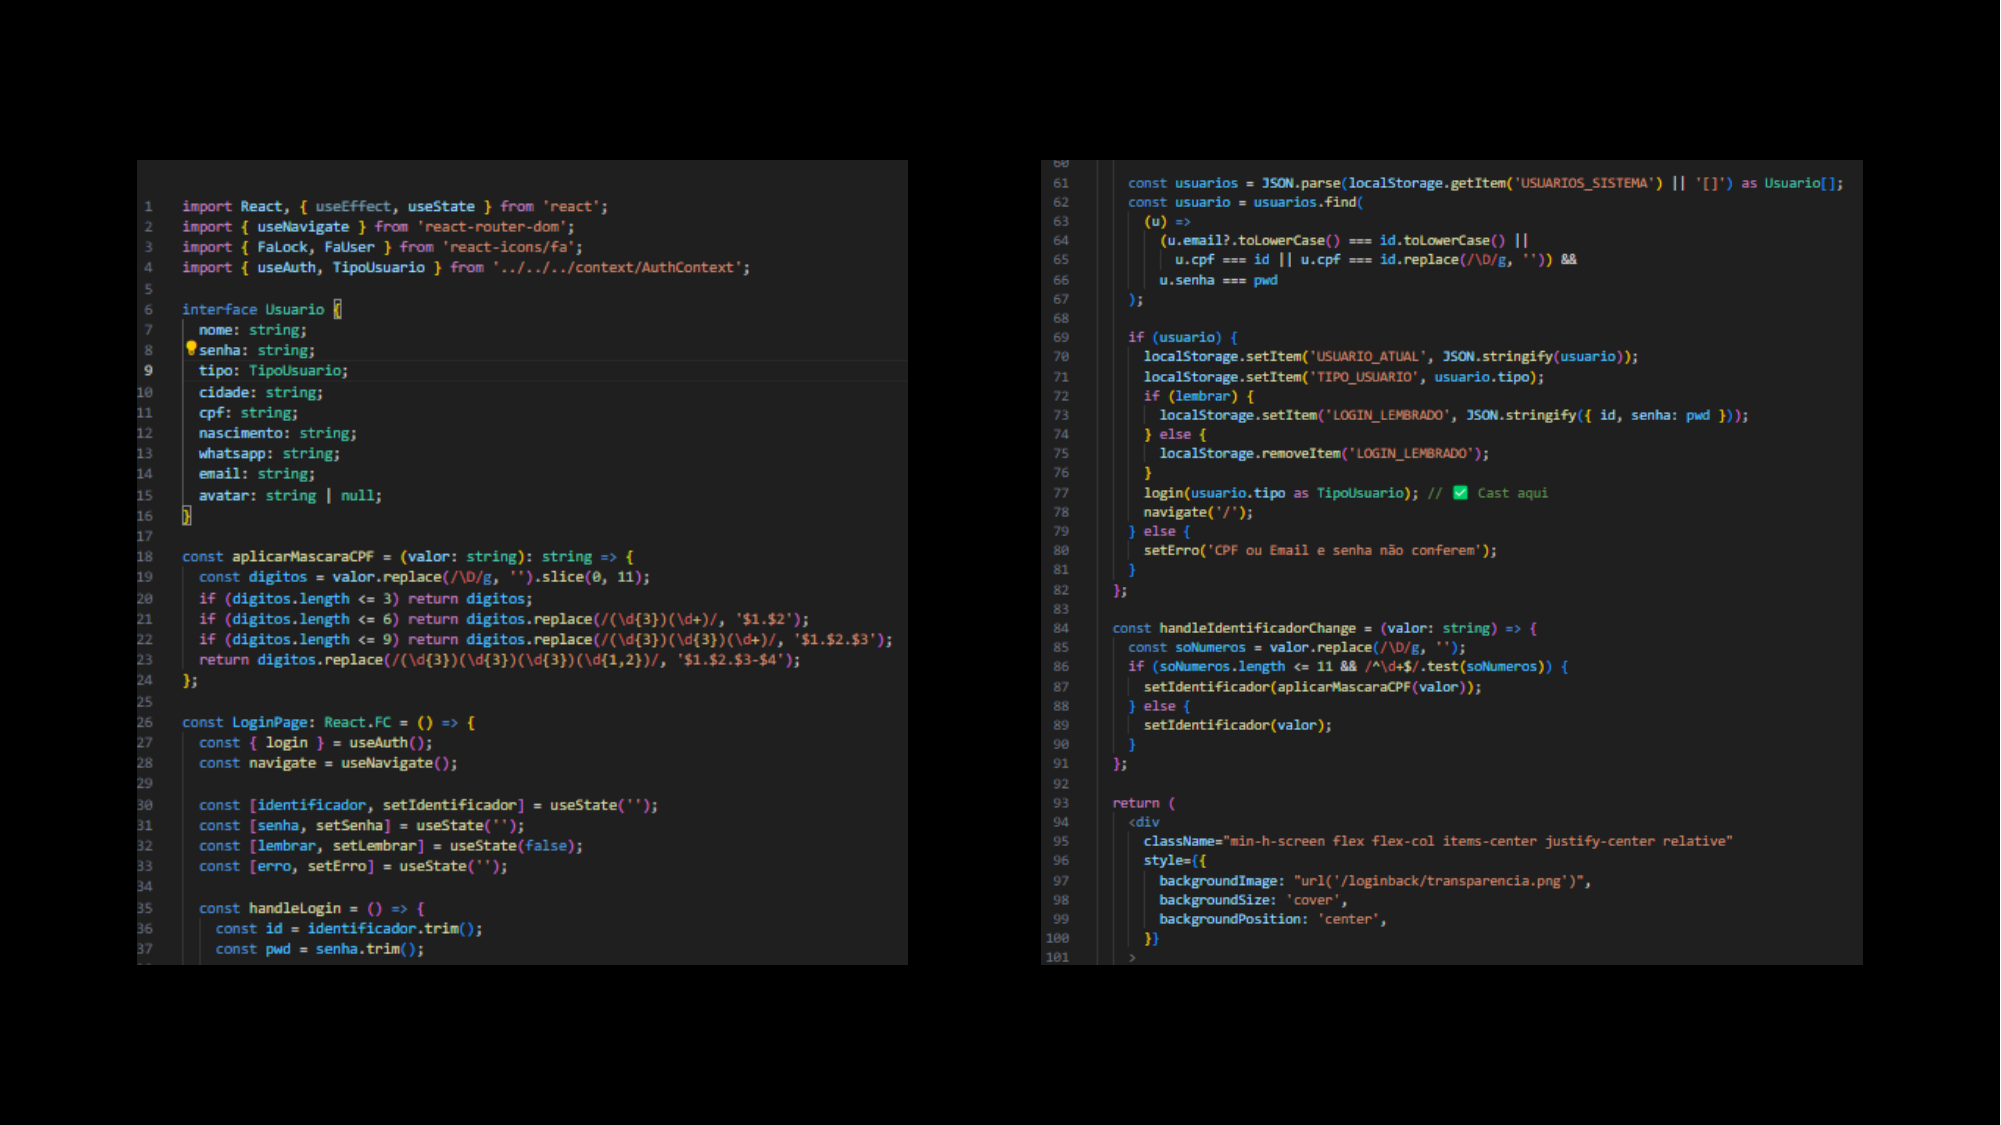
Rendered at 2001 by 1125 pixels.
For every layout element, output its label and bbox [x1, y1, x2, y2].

picture [136, 159, 909, 966]
picture [1041, 159, 1864, 966]
